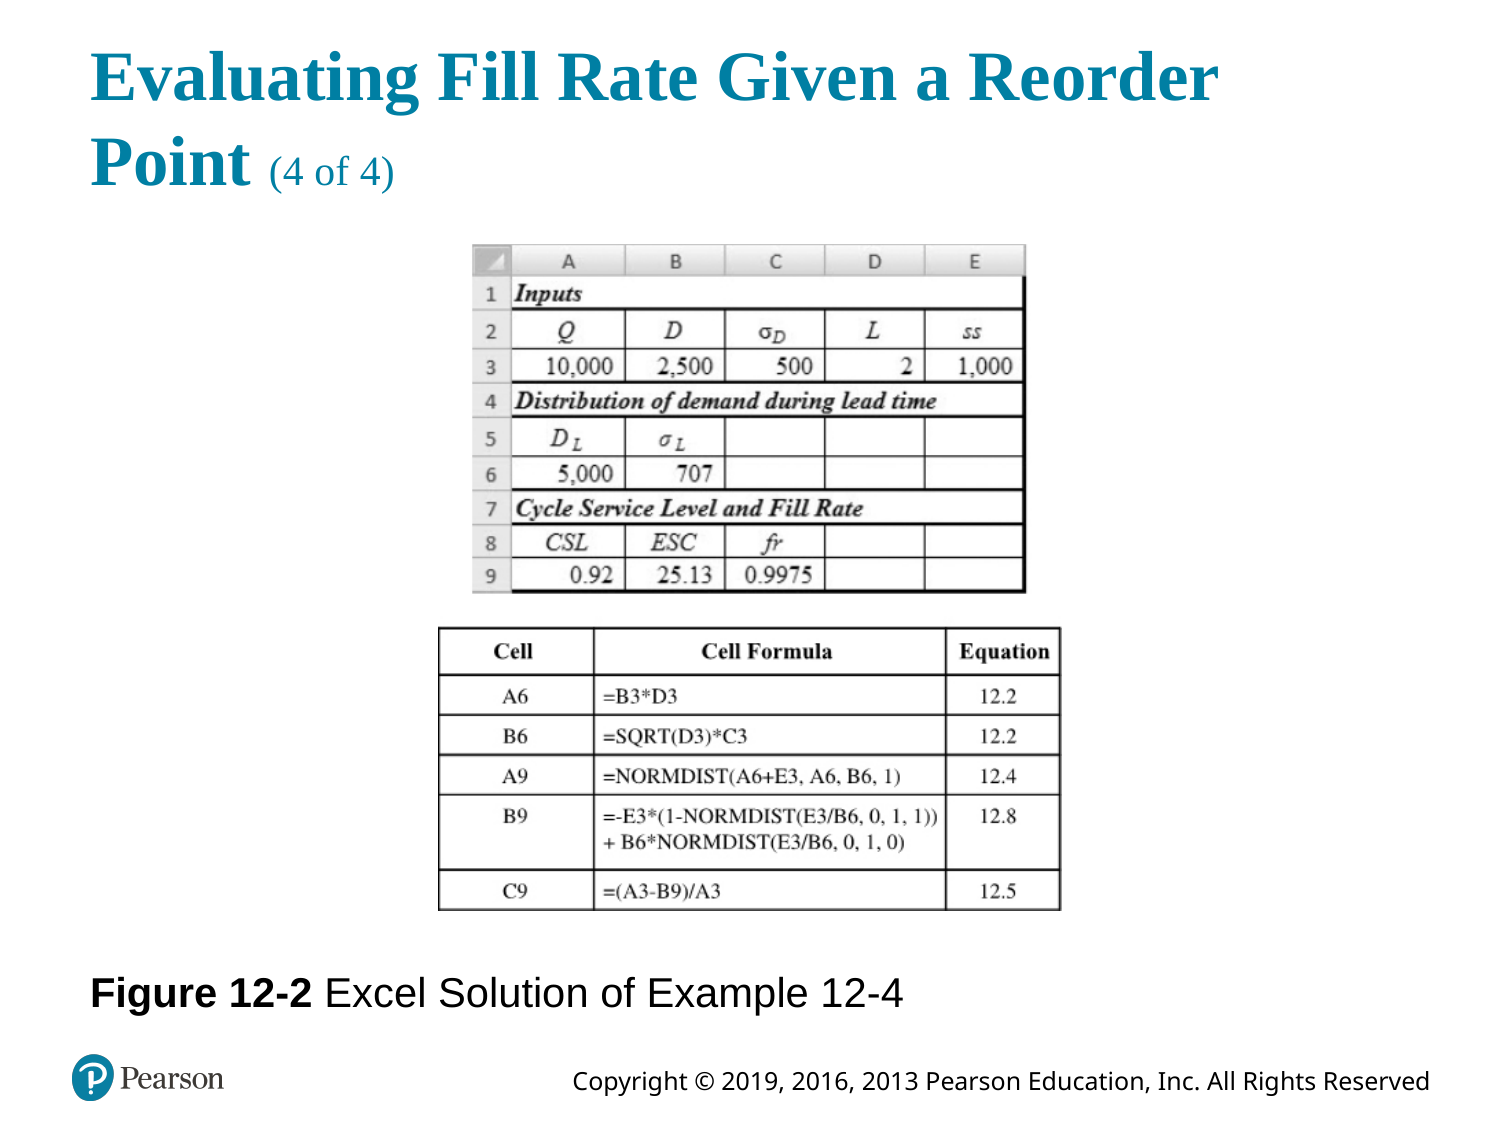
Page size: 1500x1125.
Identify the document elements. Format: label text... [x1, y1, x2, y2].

title Evaluating Fill Rate Given a Reorder Point (4 of 4) [75, 0, 1365, 215]
picture [72, 1054, 88, 1070]
list Figure 12-2 Excel Solution of Example 12-4 [75, 943, 1425, 1031]
picture [80, 1063, 106, 1088]
picture [72, 1087, 83, 1101]
picture [98, 1054, 224, 1101]
picture [438, 243, 1062, 912]
